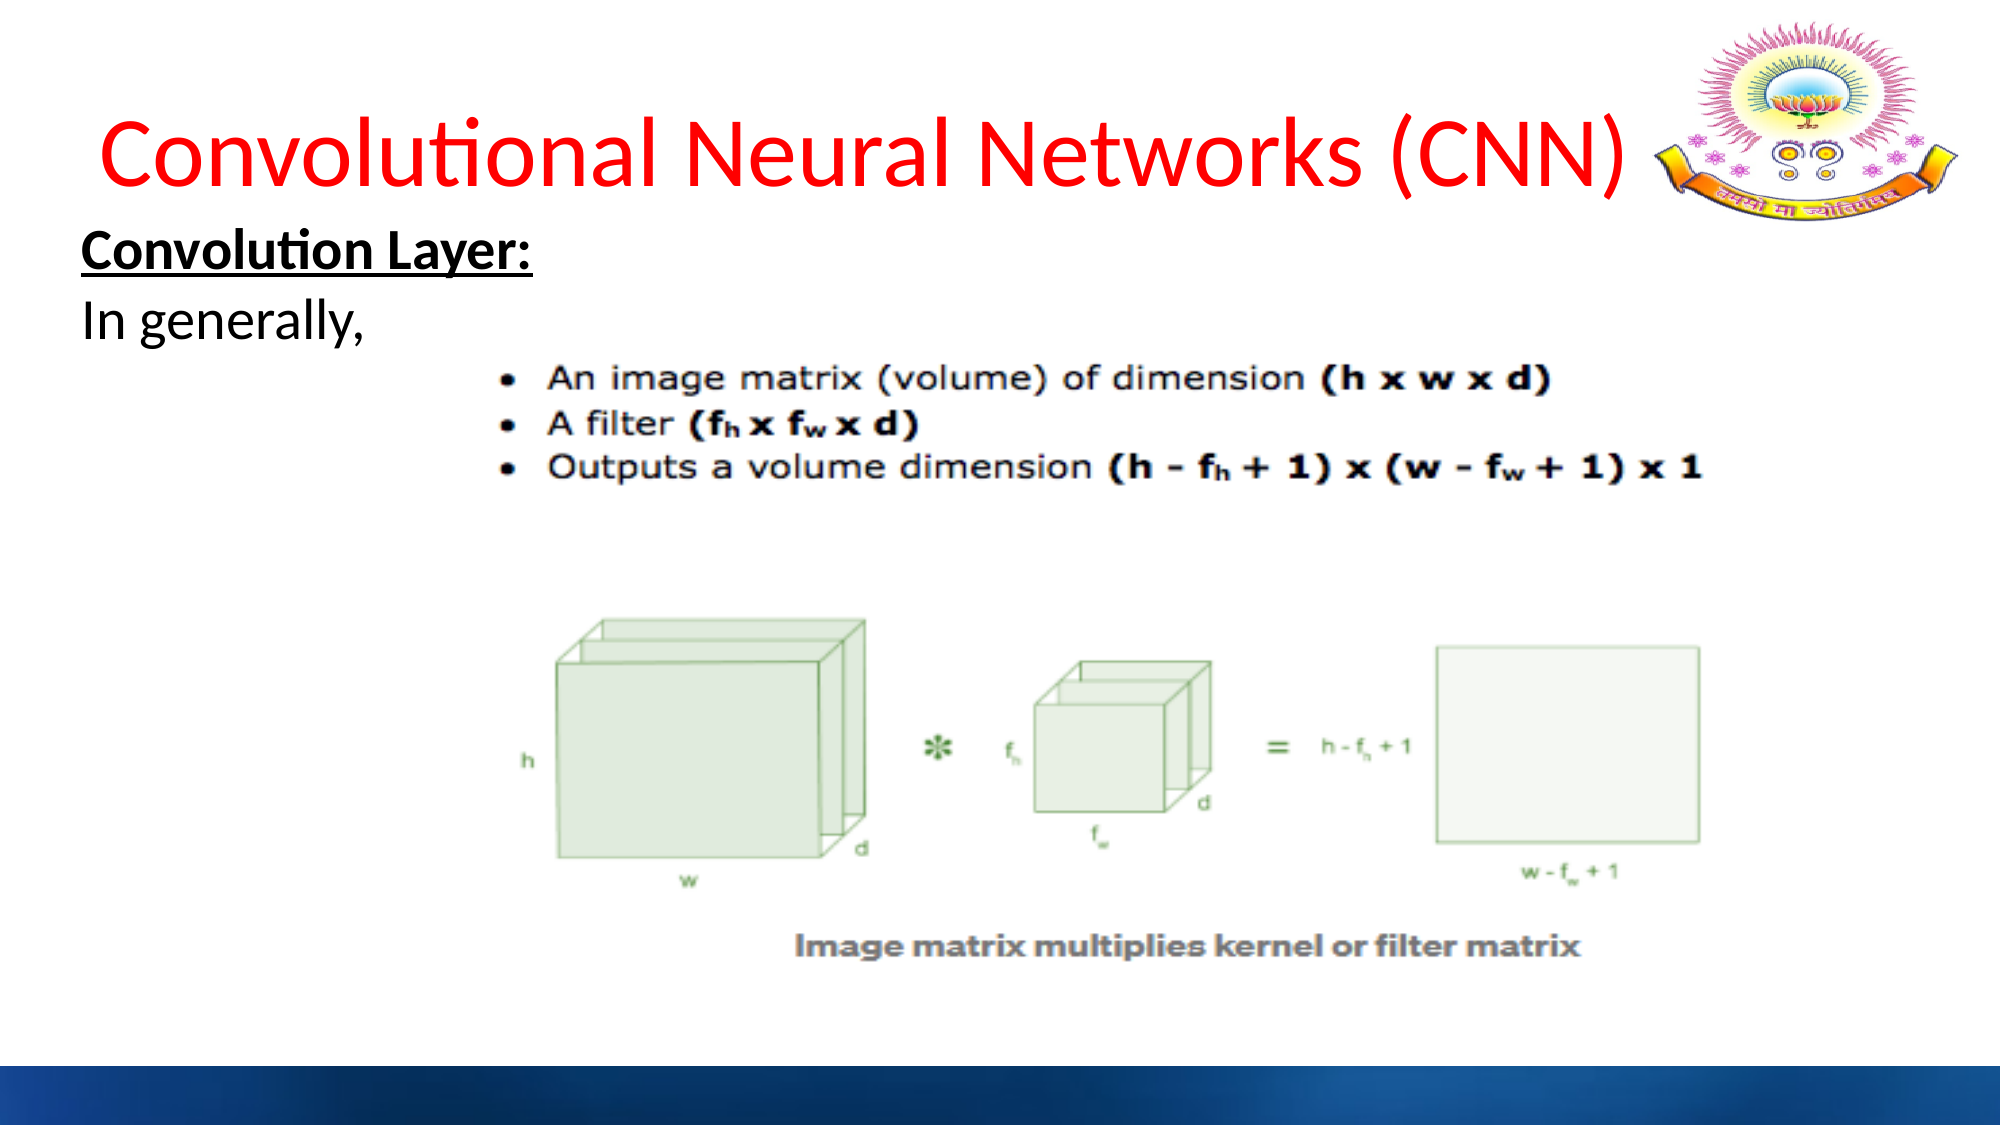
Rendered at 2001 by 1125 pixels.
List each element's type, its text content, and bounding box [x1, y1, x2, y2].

text_box Convolution Layer: In generally, [63, 202, 1962, 500]
picture [0, 1066, 2000, 1125]
picture [459, 340, 1785, 989]
text_box Convolutional Neural Networks (CNN) [81, 77, 1644, 202]
picture [1644, 19, 1976, 226]
